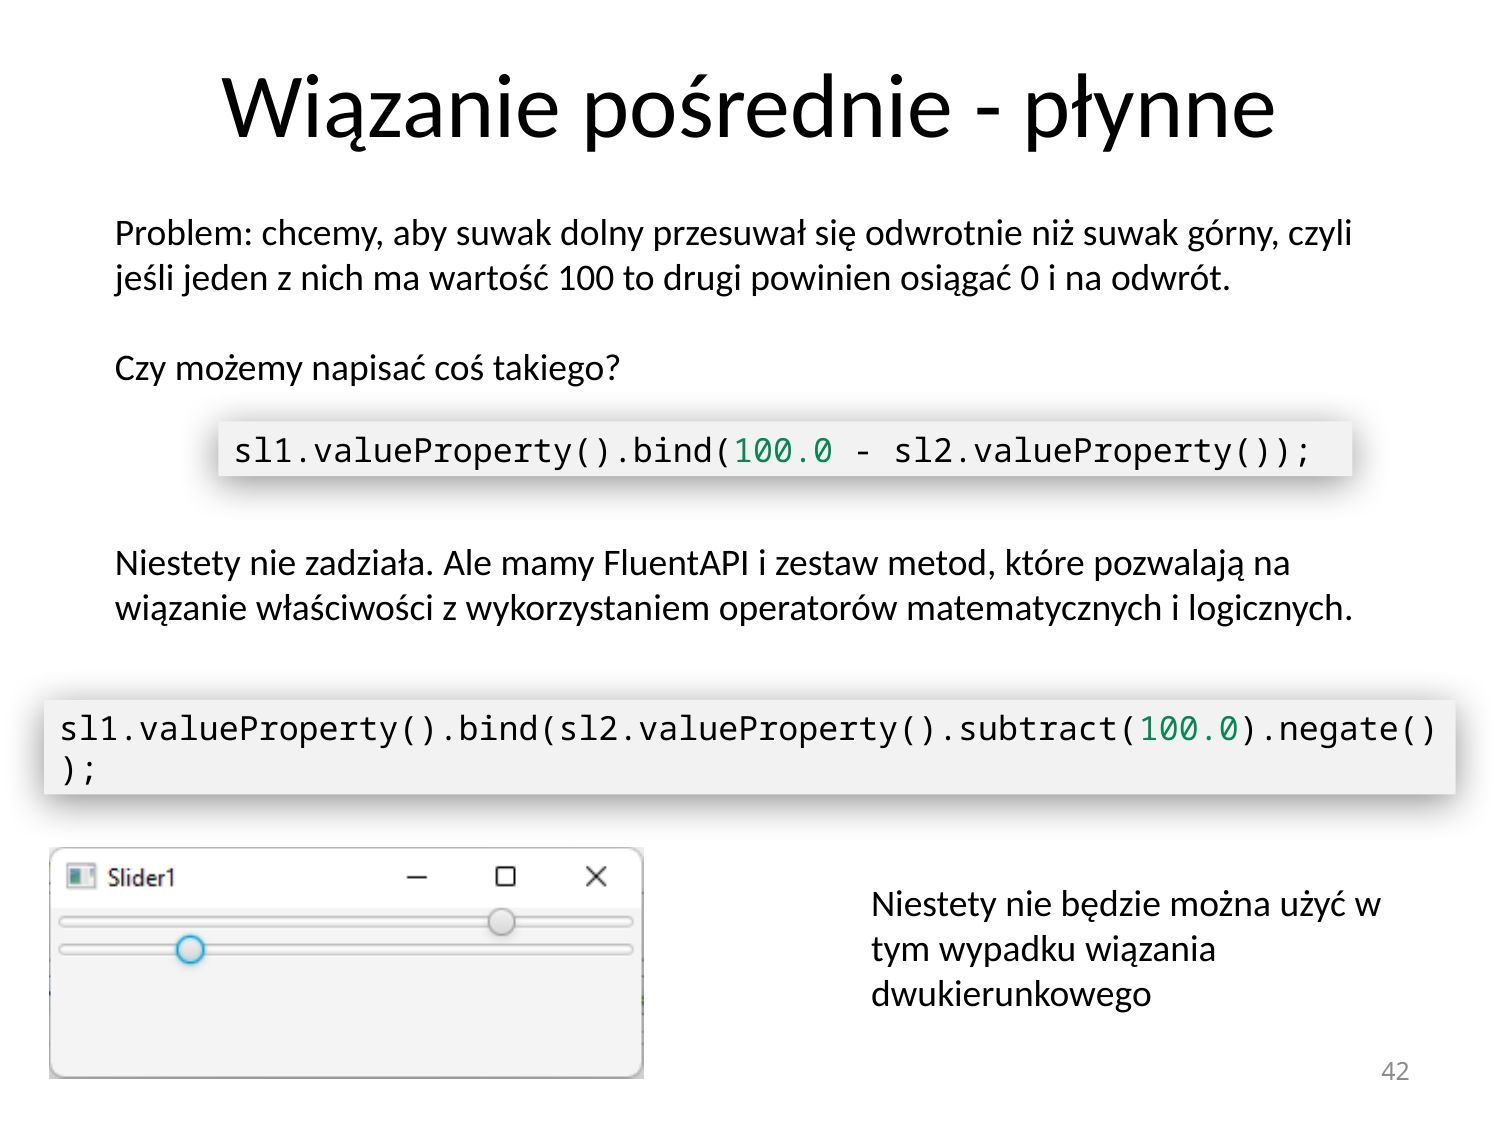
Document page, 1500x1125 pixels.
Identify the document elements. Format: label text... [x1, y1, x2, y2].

slide_number 42 [1074, 1042, 1425, 1103]
picture [48, 847, 644, 1079]
text_box sl1.valueProperty().bind(sl2.valueProperty().subtract(100.0).negate()); [44, 699, 1456, 795]
text_box Problem: chcemy, aby suwak dolny przesuwał się odwrotnie niż suwak górny, czyli jeśli jeden z nich ma wartość 100 to drugi powinien osiągać 0 i na odwrót. Czy możemy napisać coś takiego? [100, 200, 1425, 396]
text_box sl1.valueProperty().bind(100.0 - sl2.valueProperty()); [218, 421, 1353, 477]
text_box Niestety nie zadziała. Ale mamy FluentAPI i zestaw metod, które pozwalają na wiązanie właściwości z wykorzystaniem operatorów matematycznych i logicznych. [100, 530, 1425, 636]
text_box Niestety nie będzie można użyć w tym wypadku wiązania dwukierunkowego [856, 871, 1426, 1021]
title Wiązanie pośrednie - płynne [74, 7, 1426, 196]
